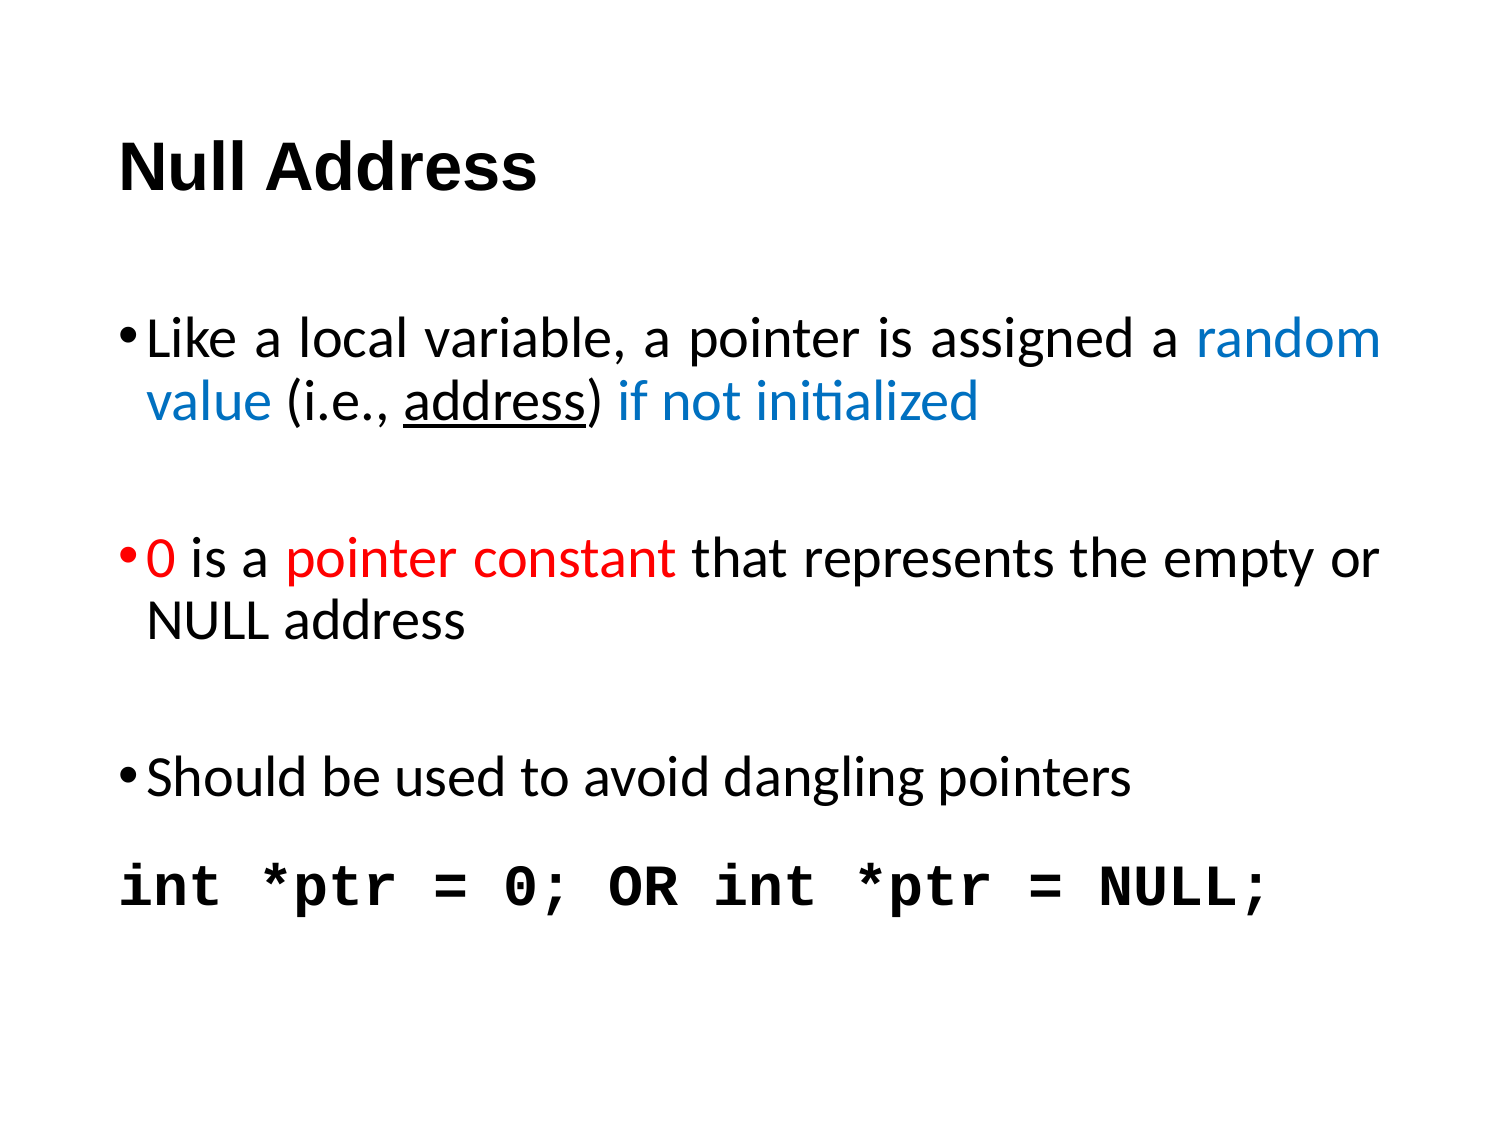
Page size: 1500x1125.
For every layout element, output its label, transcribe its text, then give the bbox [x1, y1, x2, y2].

list Like a local variable, a pointer is assigned a random value (i.e., address) if not initialized 0 is a pointer constant that represents the empty or NULL address Should be used to avoid dangling pointers int *ptr = 0; OR int *ptr = NULL; [103, 299, 1397, 1014]
title Null Address [103, 59, 1397, 278]
